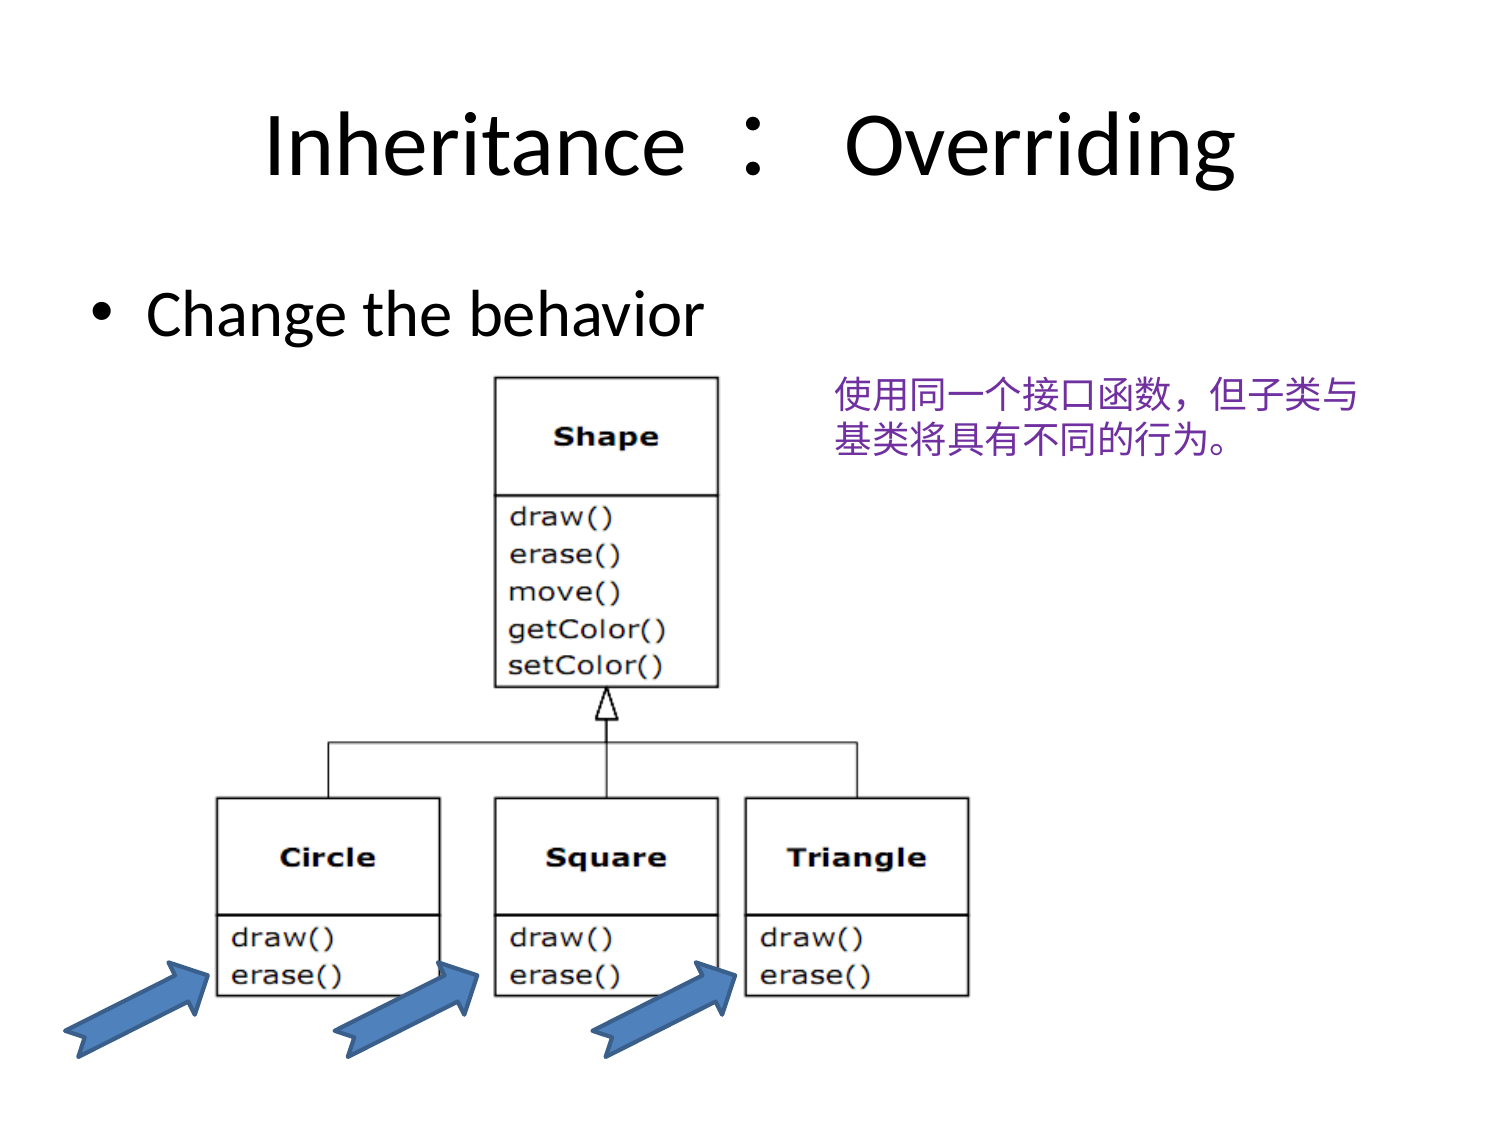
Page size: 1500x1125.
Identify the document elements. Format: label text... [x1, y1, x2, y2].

picture [187, 362, 996, 1017]
text_box [332, 1024, 418, 1059]
list Change the behavior [75, 262, 1425, 387]
text_box [590, 1024, 676, 1059]
title Inheritance ：Overriding [75, 45, 1425, 233]
text_box [62, 960, 182, 1059]
text_box 使用同一个接口函数，但子类与基类将具有不同的行为。 [996, 363, 1383, 513]
